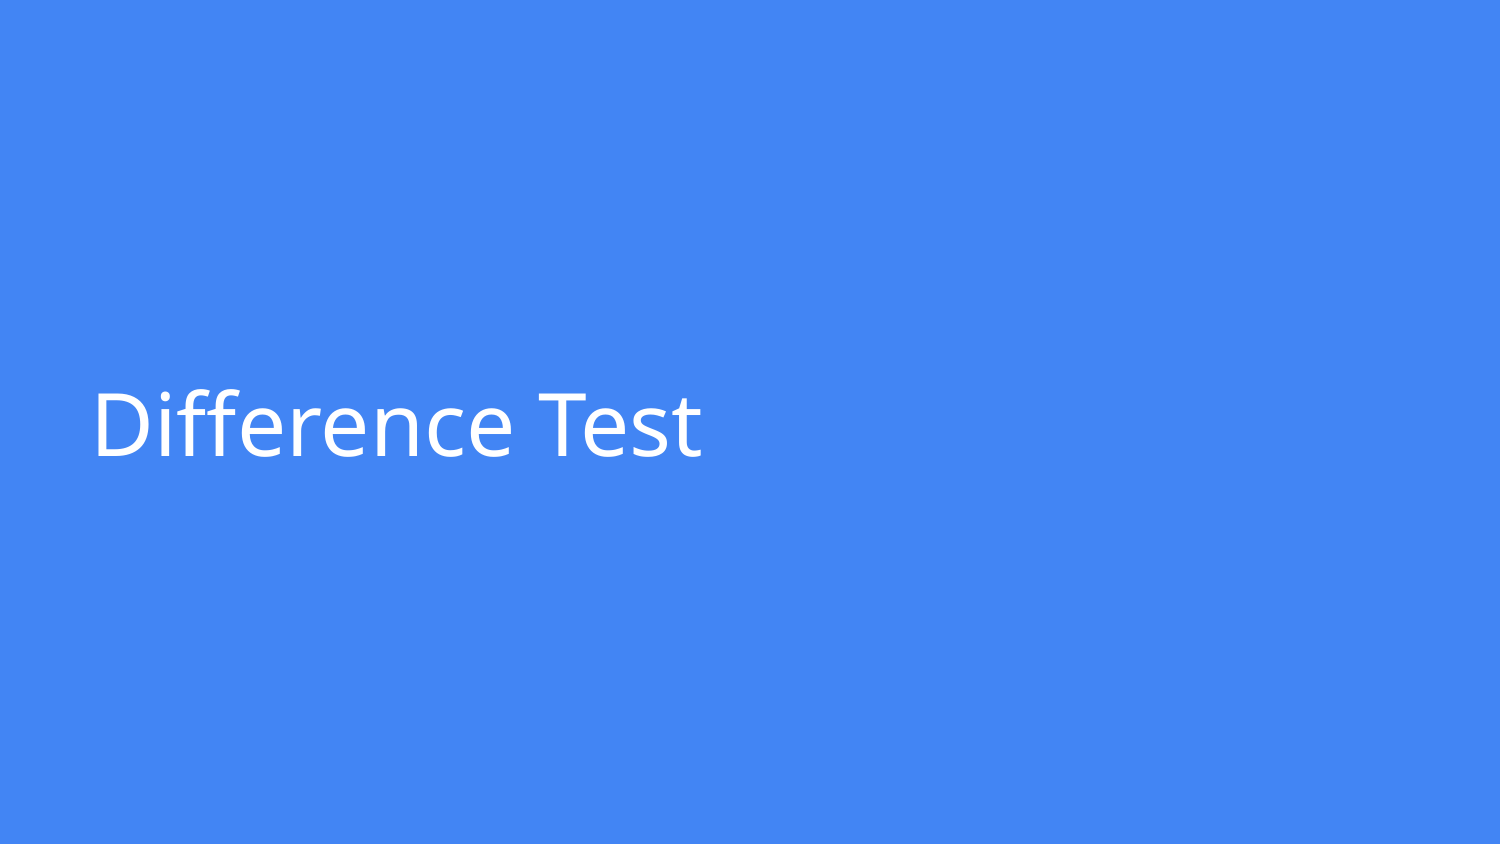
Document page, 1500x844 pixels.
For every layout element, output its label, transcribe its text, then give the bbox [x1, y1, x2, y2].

title Difference Test [75, 338, 1425, 505]
